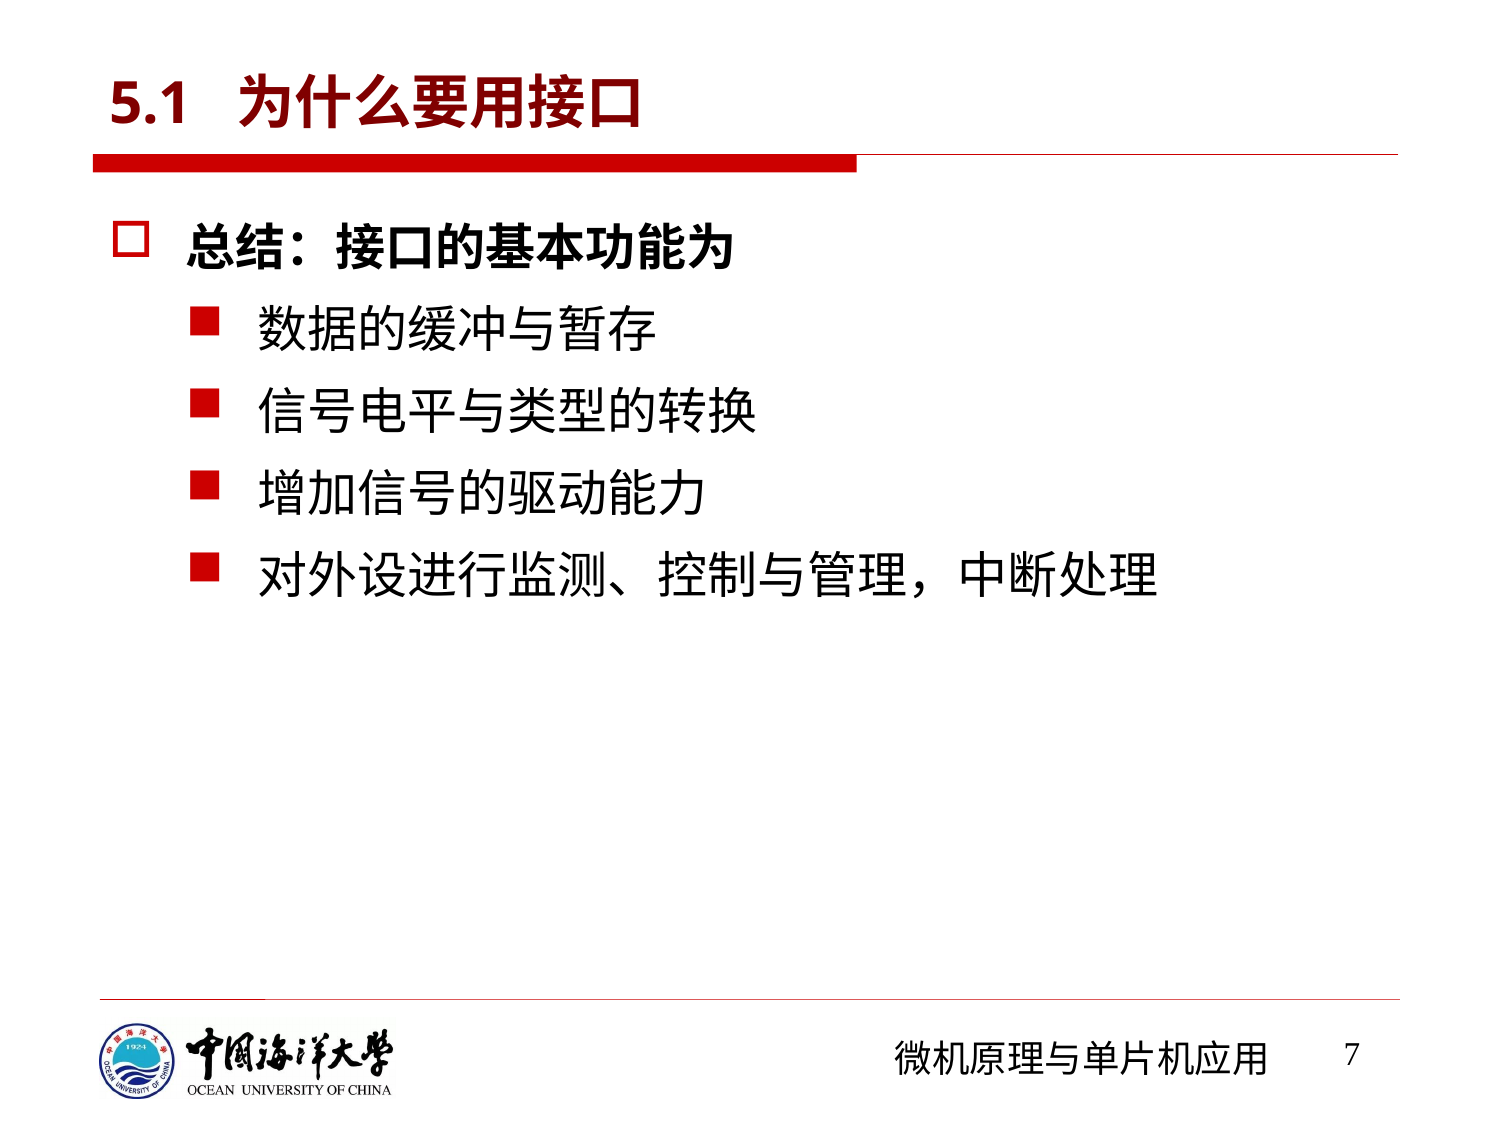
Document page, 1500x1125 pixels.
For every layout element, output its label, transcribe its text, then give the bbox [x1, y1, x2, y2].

list 总结：接口的基本功能为 数据的缓冲与暂存 信号电平与类型的转换 增加信号的驱动能力 对外设进行监测、控制与管理，中断处理 [93, 196, 1407, 976]
title 5.1 为什么要用接口 [94, 30, 1407, 143]
slide_number 7 [1328, 1024, 1448, 1103]
picture [99, 1017, 396, 1099]
